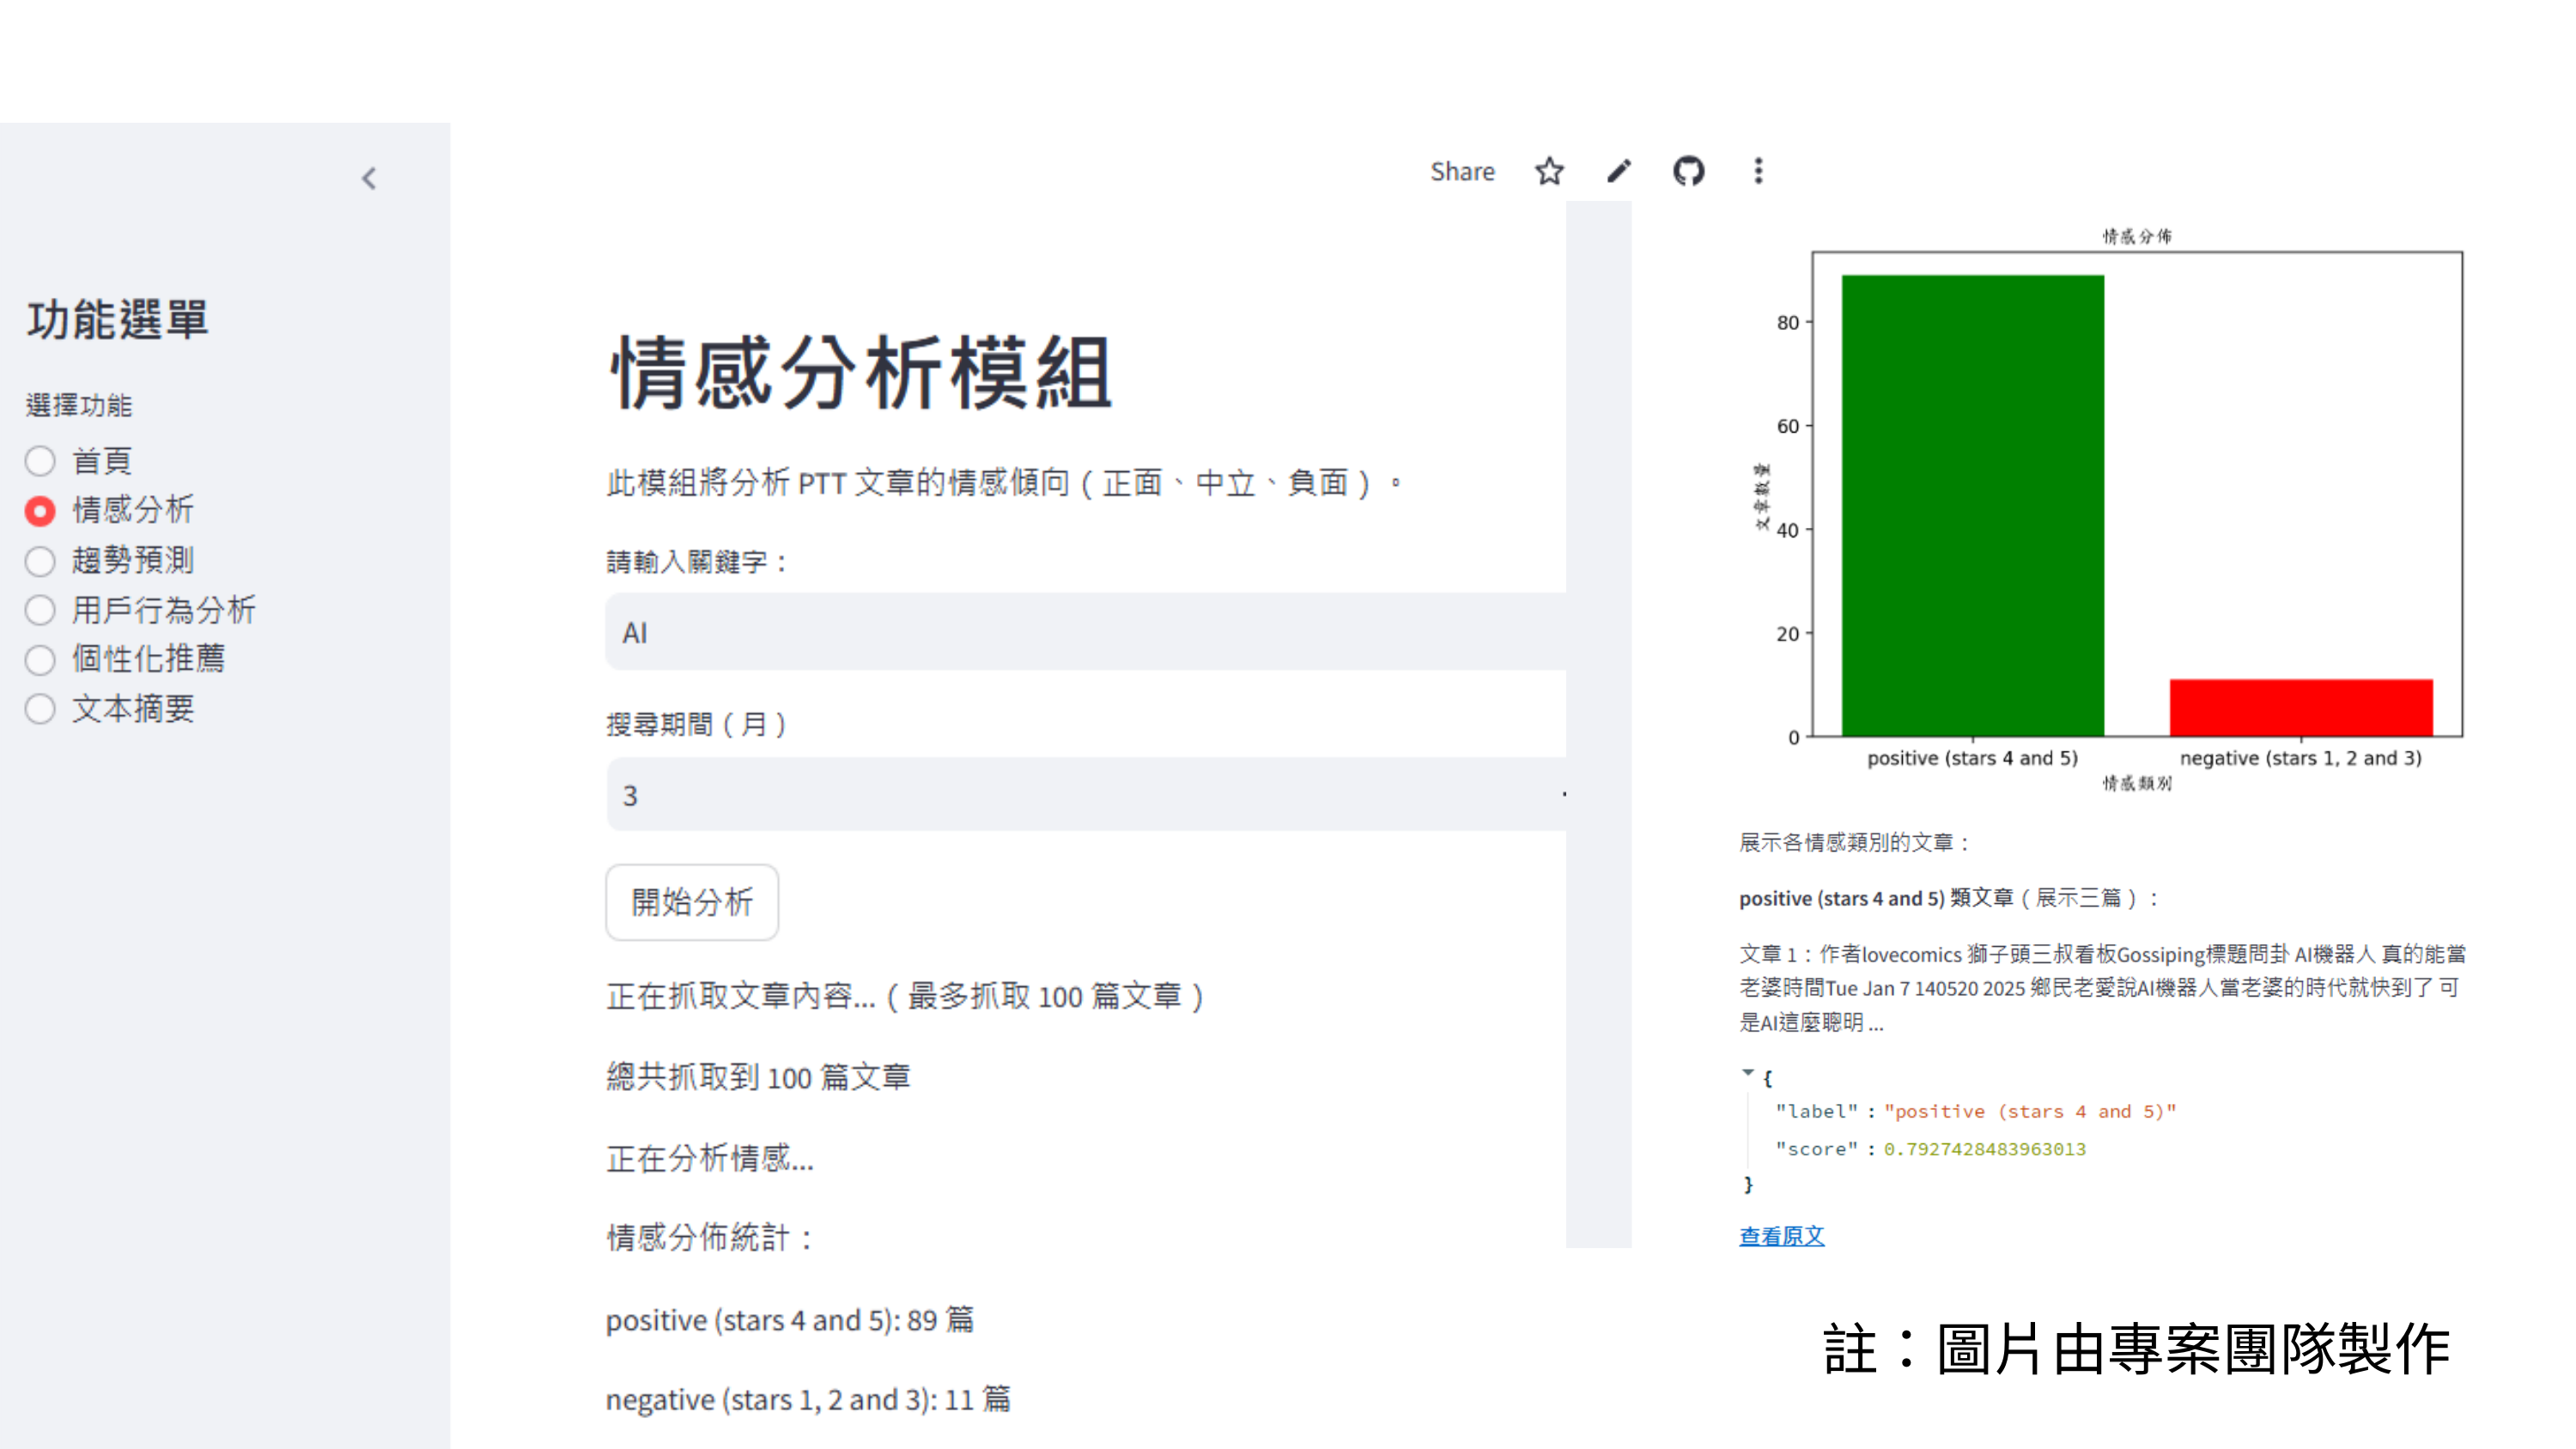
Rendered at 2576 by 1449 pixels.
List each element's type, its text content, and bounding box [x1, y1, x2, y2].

picture [0, 123, 2576, 1449]
text_box 註：圖片由專案團隊製作 [1808, 1307, 2512, 1388]
